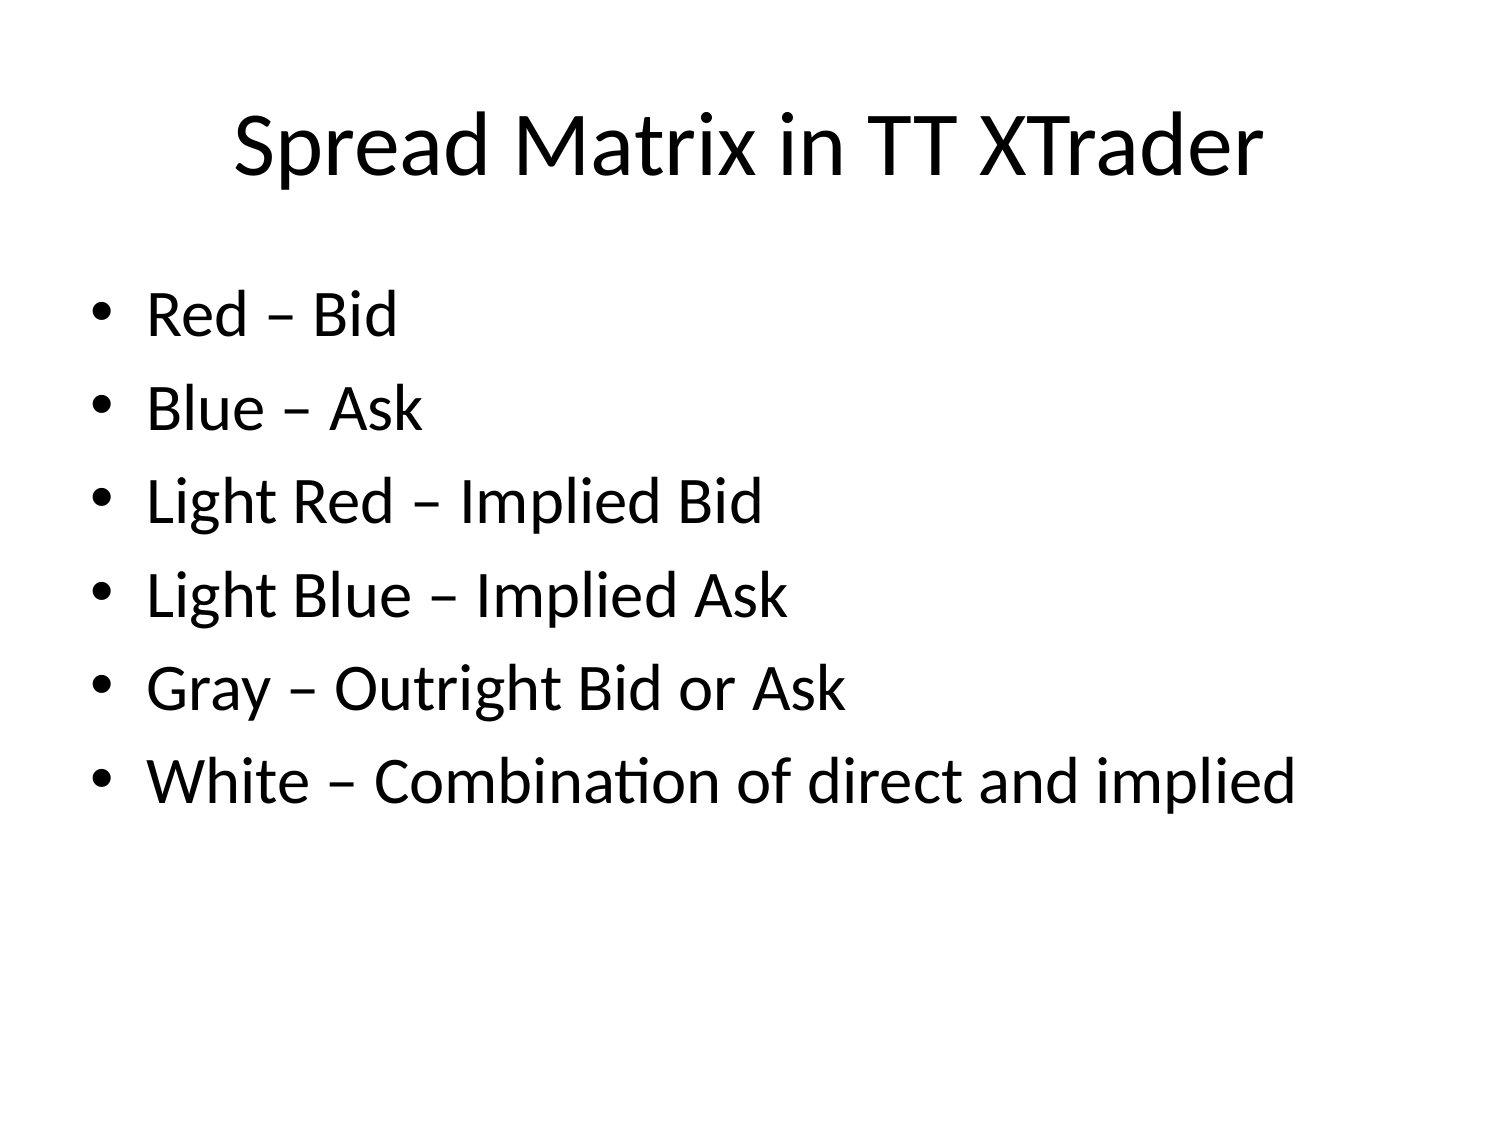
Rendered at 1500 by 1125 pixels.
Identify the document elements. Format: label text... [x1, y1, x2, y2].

list Red – Bid Blue – Ask Light Red – Implied Bid Light Blue – Implied Ask Gray – Outright Bid or Ask White – Combination of direct and implied [75, 262, 1425, 1005]
title Spread Matrix in TT XTrader [75, 45, 1425, 233]
